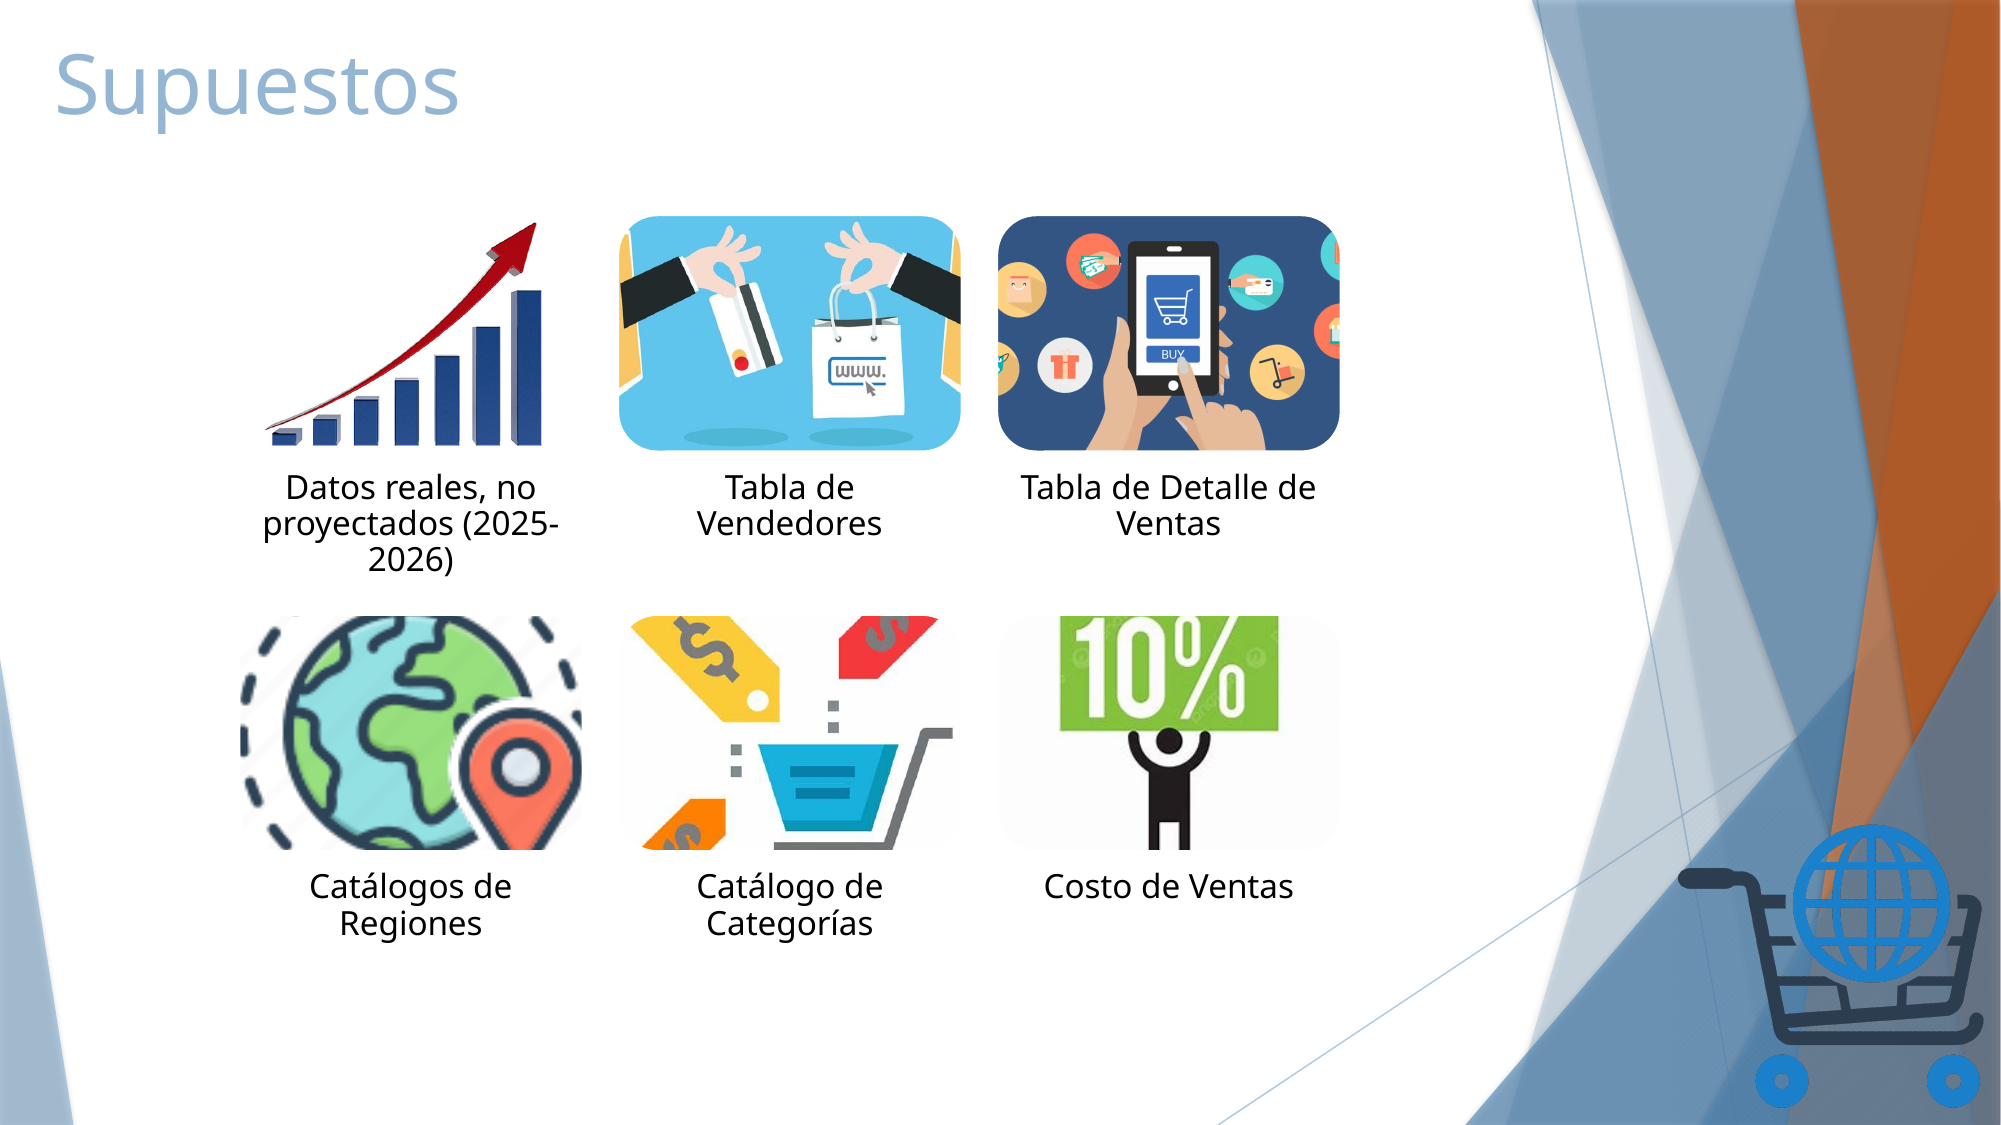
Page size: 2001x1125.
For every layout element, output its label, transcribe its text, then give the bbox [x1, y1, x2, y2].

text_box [139, 213, 1441, 981]
picture [1672, 807, 1989, 1124]
text_box Supuestos [39, 23, 1910, 139]
